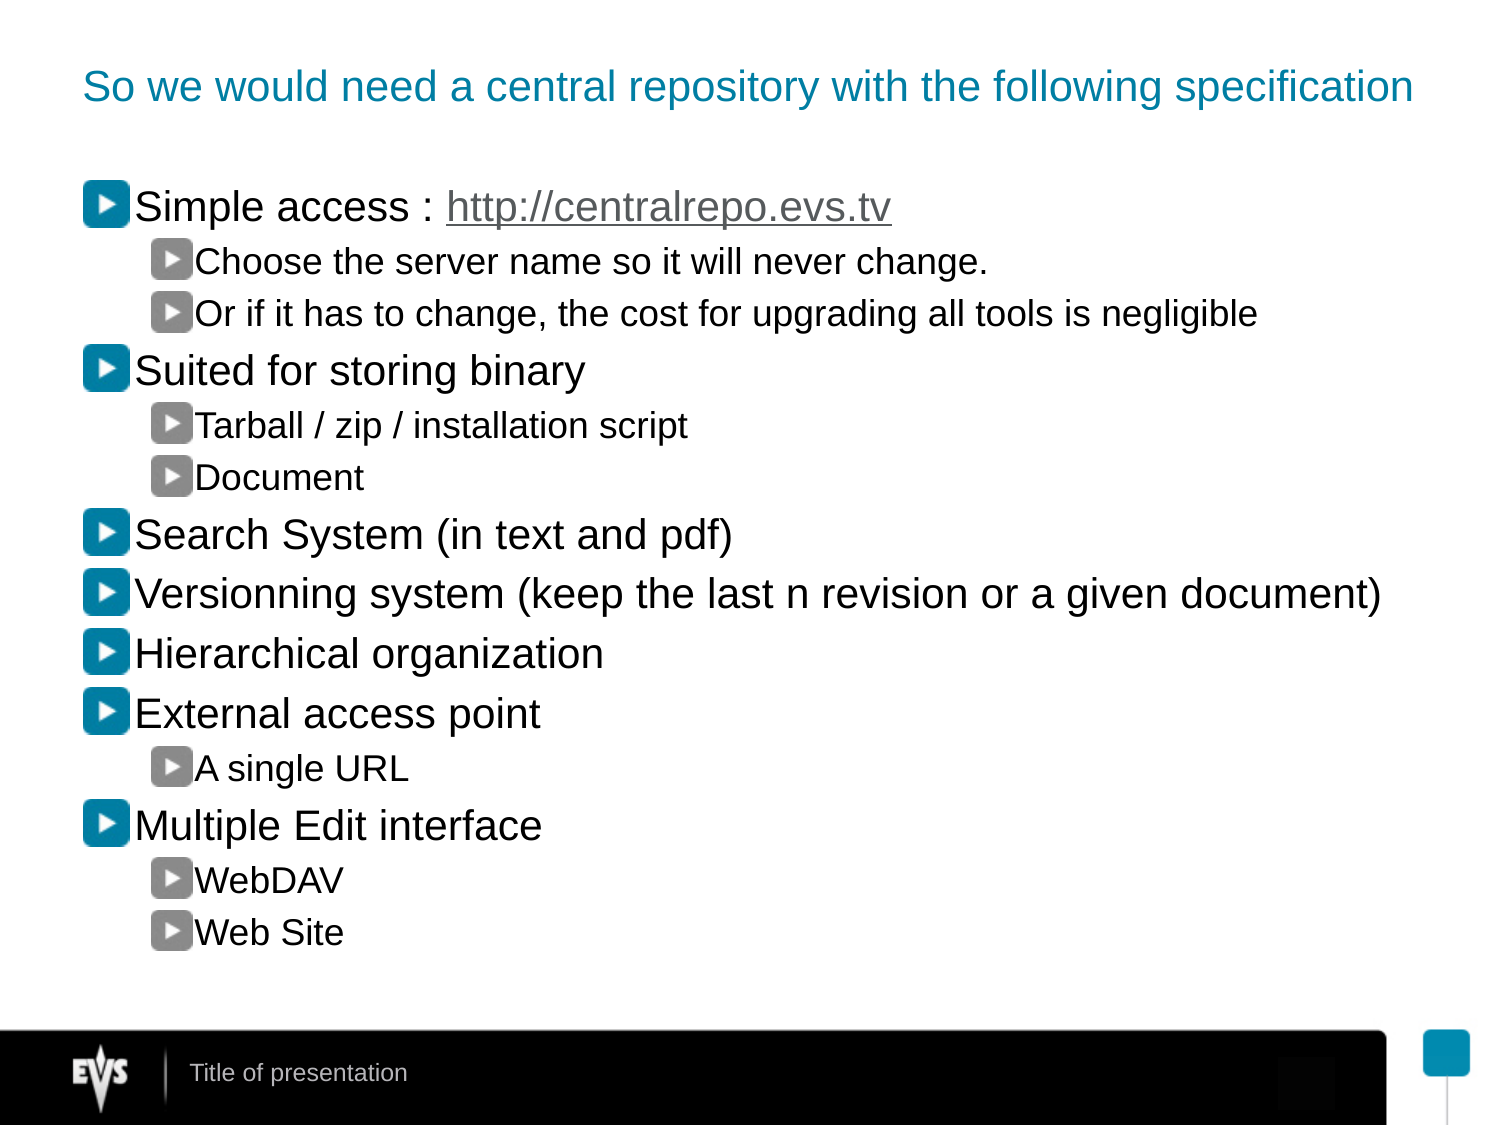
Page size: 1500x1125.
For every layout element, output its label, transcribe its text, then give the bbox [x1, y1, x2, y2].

title So we would need a central repository with the following specification [63, 25, 1436, 143]
picture [0, 0, 1500, 1125]
list Simple access : http://centralrepo.evs.tv Choose the server name so it will never change. Or if it has to change, the cost for upgrading all tools is negligible Suited for storing binary Tarball / zip / installation script Document Search System (in text and pdf) Versionning system (keep the last n revision or a given document) Hierarchical organization External access point A single URL Multiple Edit interface WebDAV Web Site [68, 171, 1435, 964]
